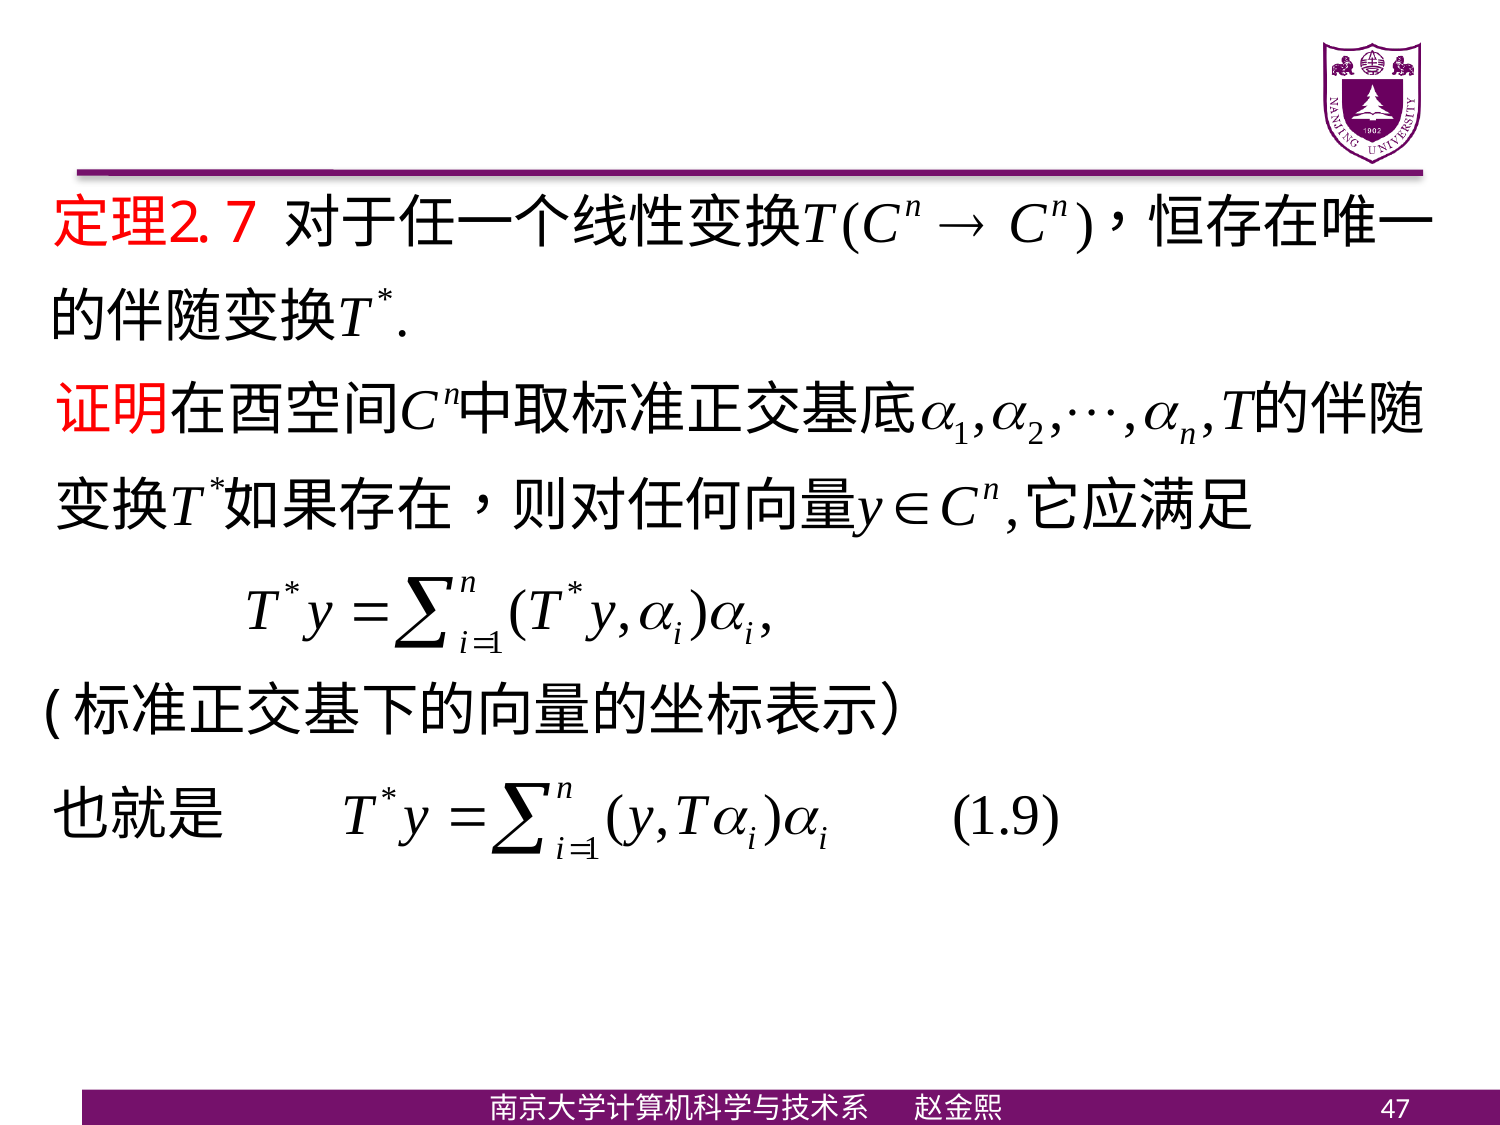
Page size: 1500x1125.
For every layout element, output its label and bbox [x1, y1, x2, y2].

picture [1323, 42, 1421, 164]
text_box [46, 179, 1445, 871]
